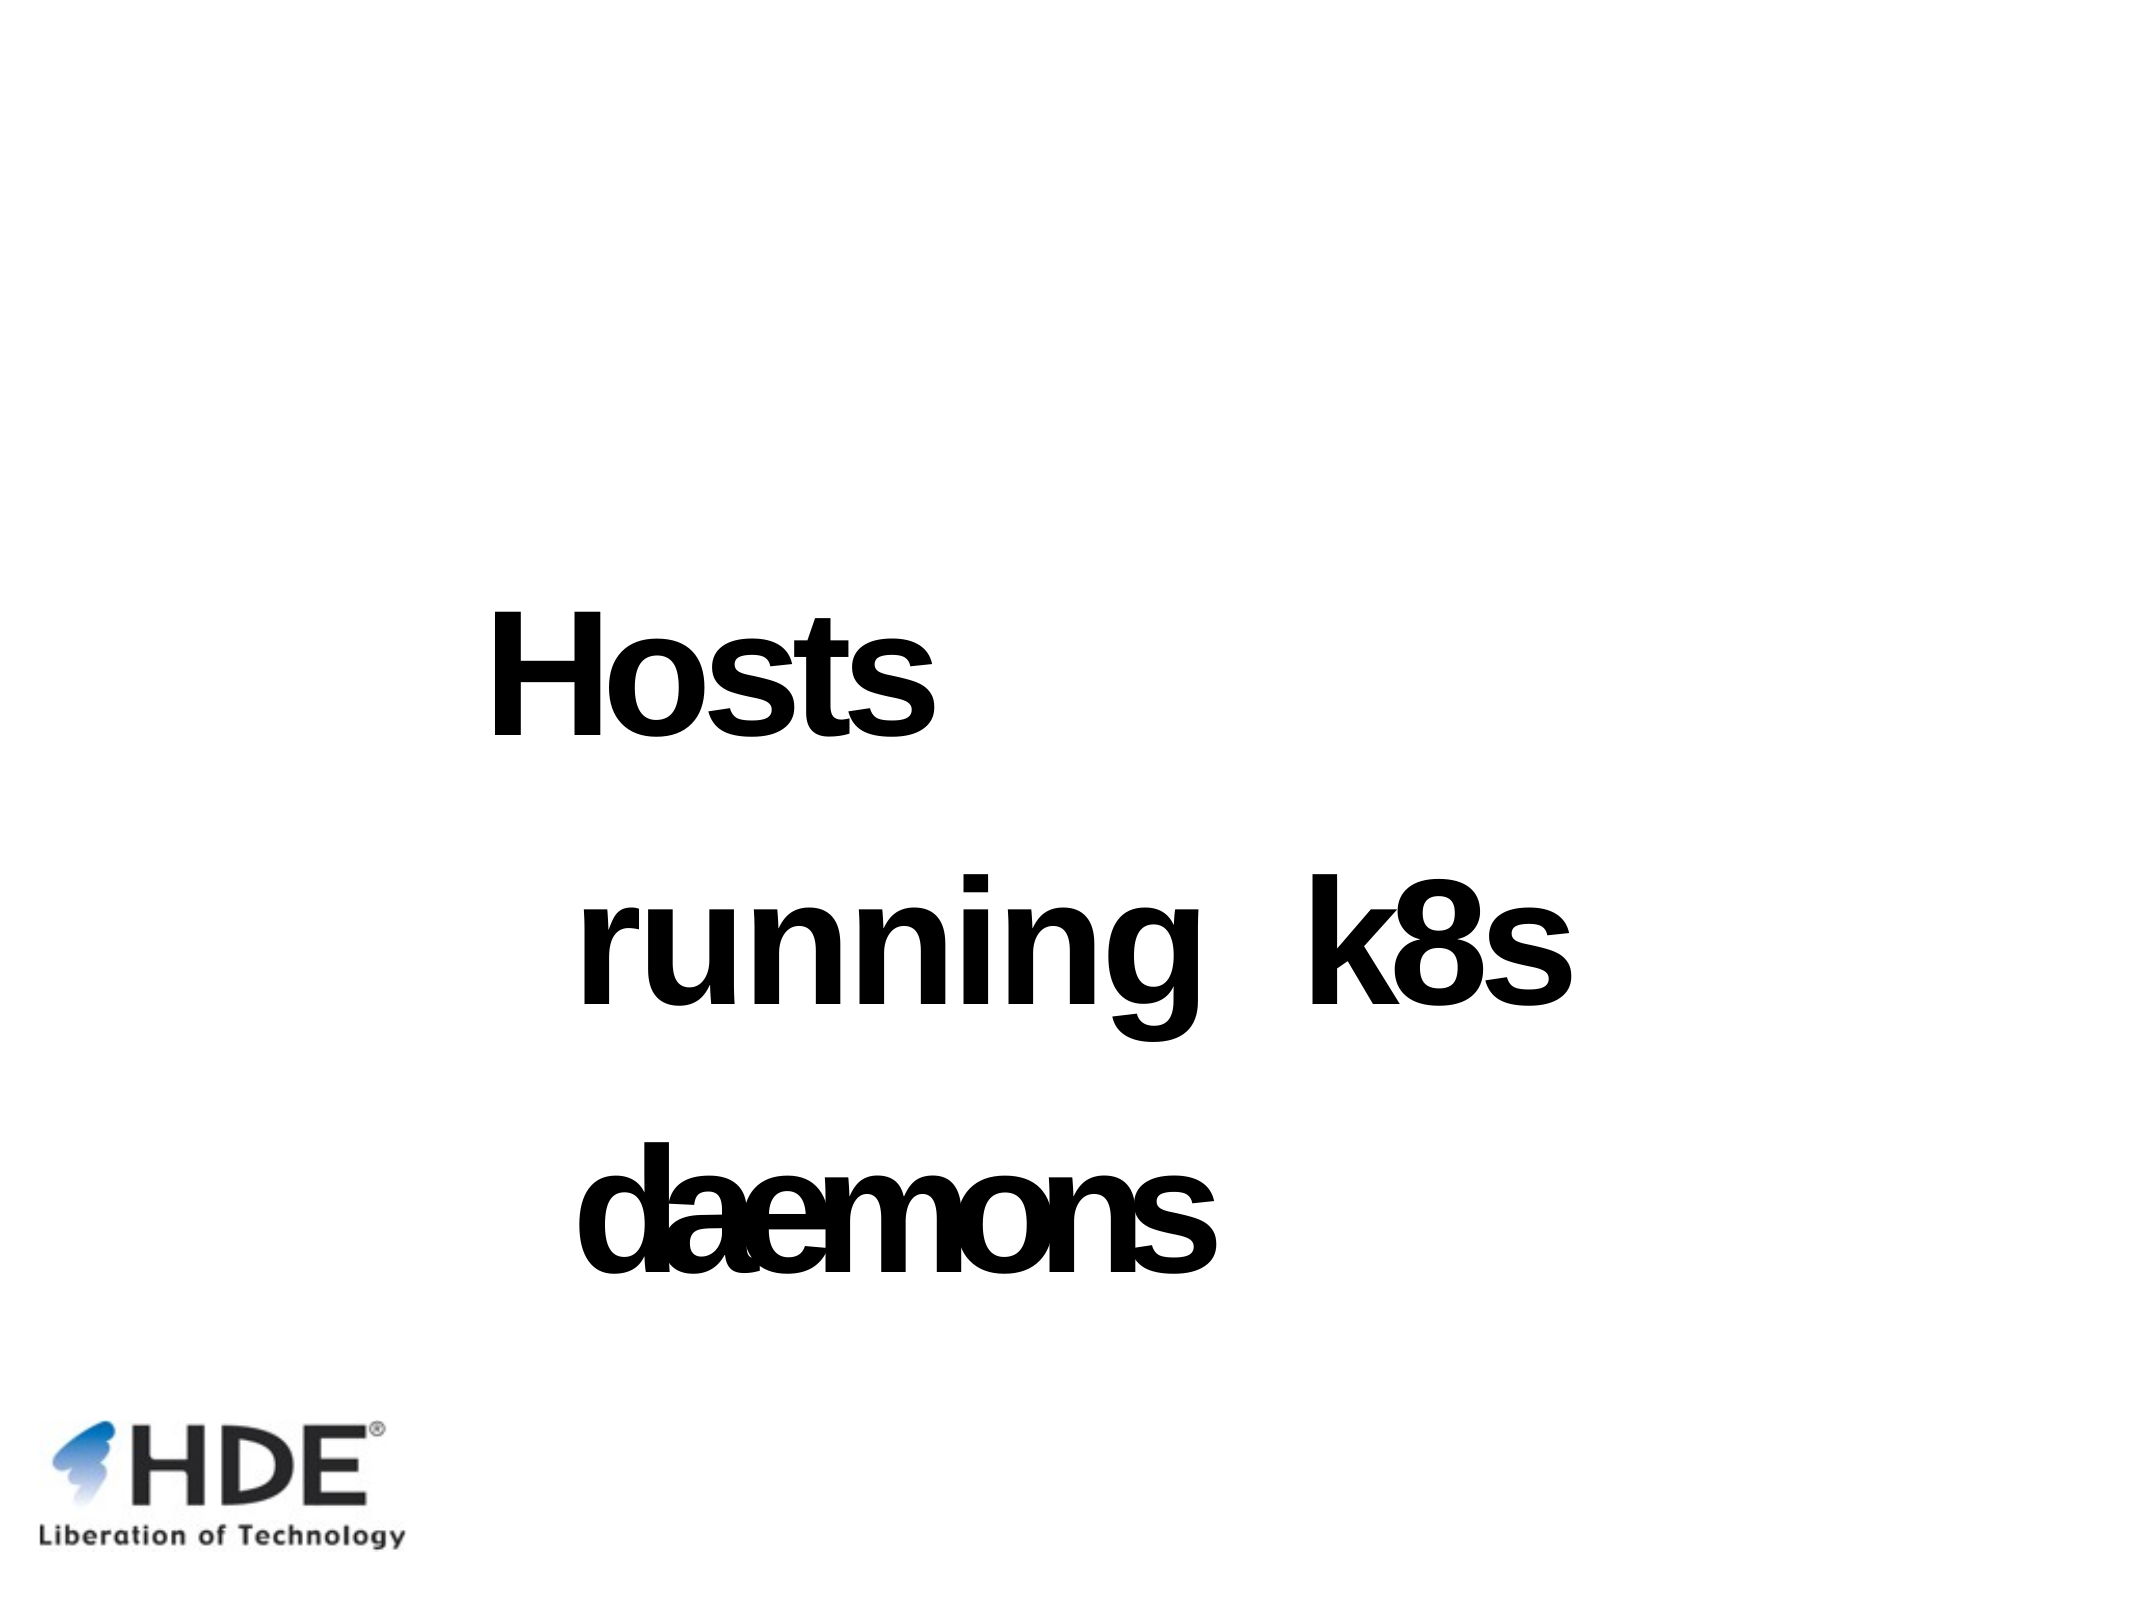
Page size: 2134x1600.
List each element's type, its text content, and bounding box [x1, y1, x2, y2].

picture [39, 1420, 407, 1552]
title Hosts running k8s daemons [481, 500, 1654, 1309]
